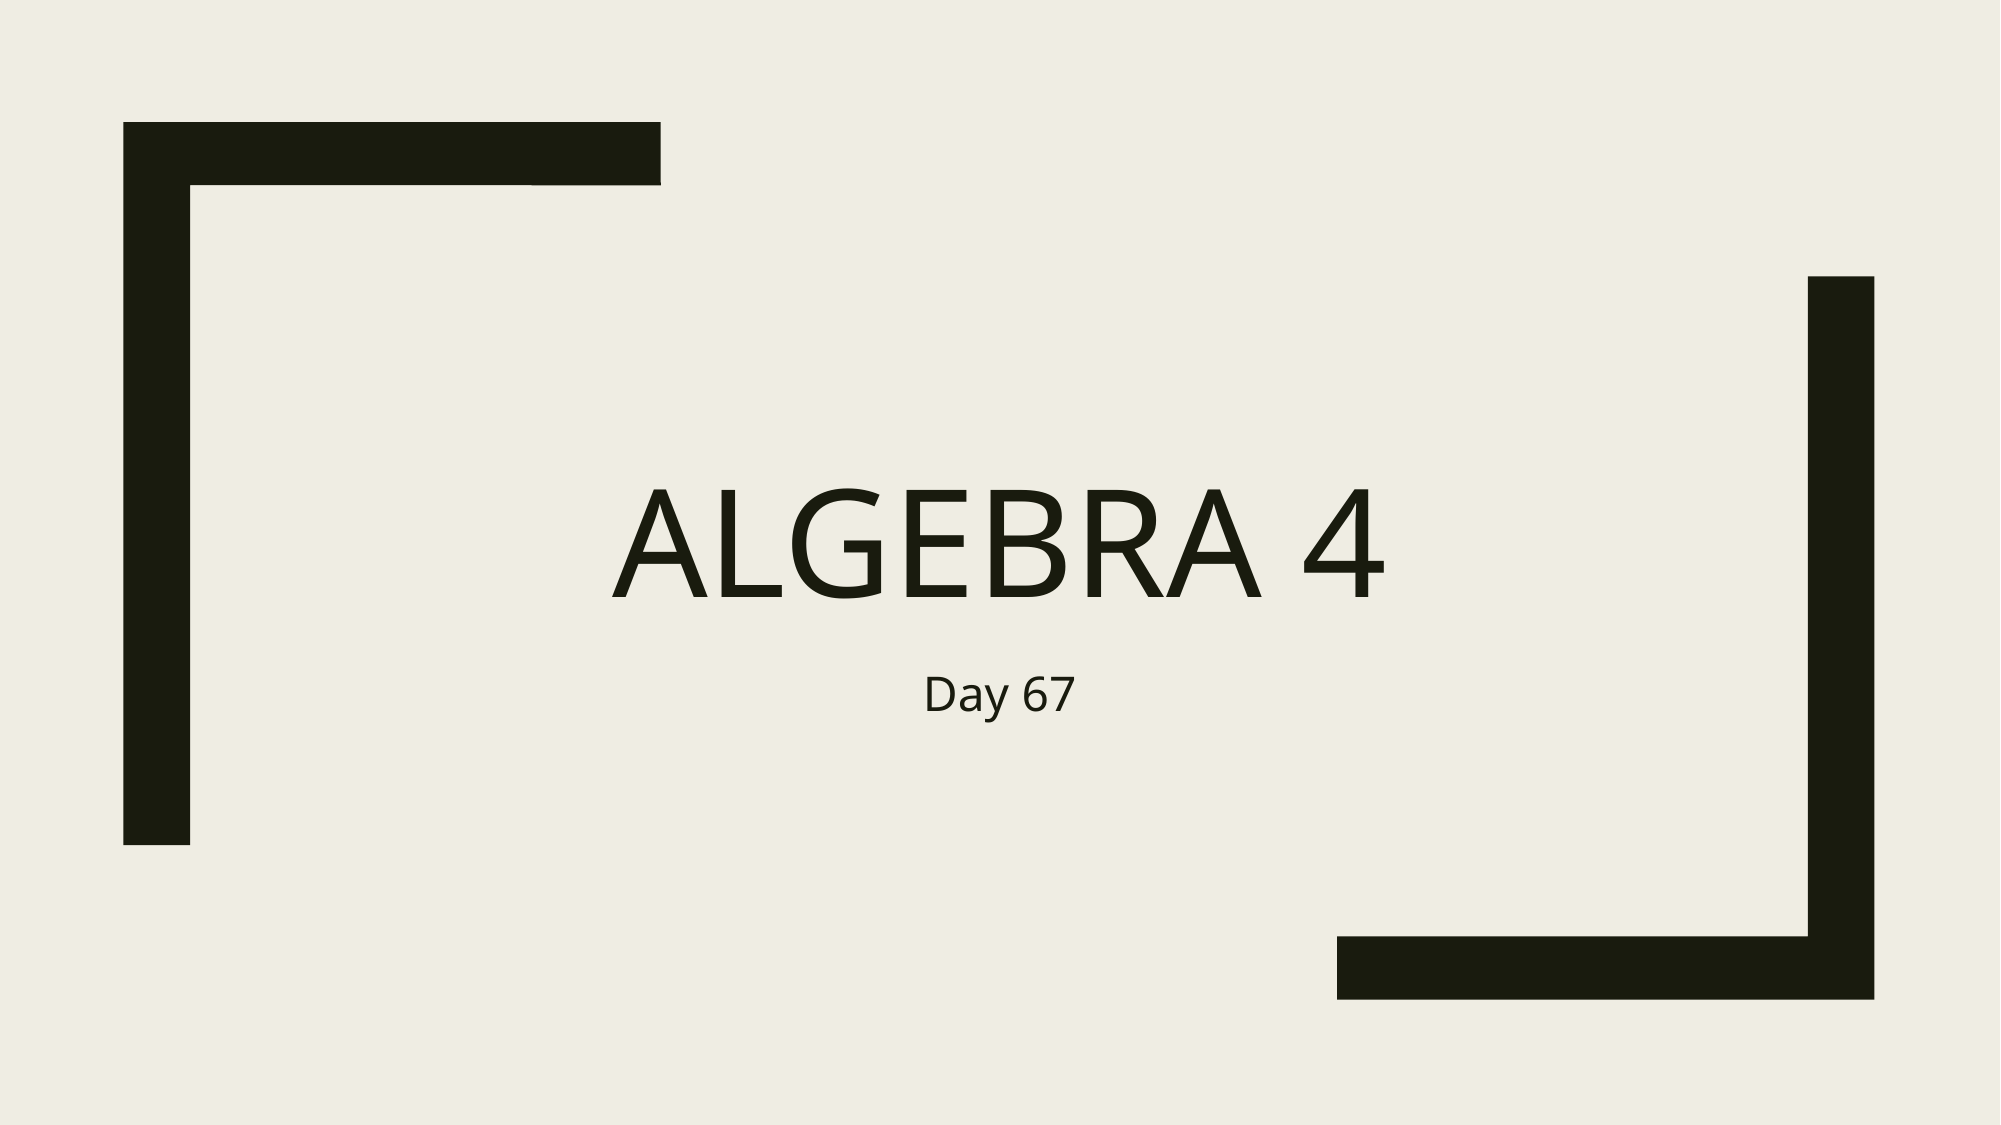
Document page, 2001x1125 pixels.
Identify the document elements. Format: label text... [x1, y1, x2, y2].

subtitle Day 67 [439, 649, 1561, 828]
title Algebra 4 [314, 293, 1686, 638]
